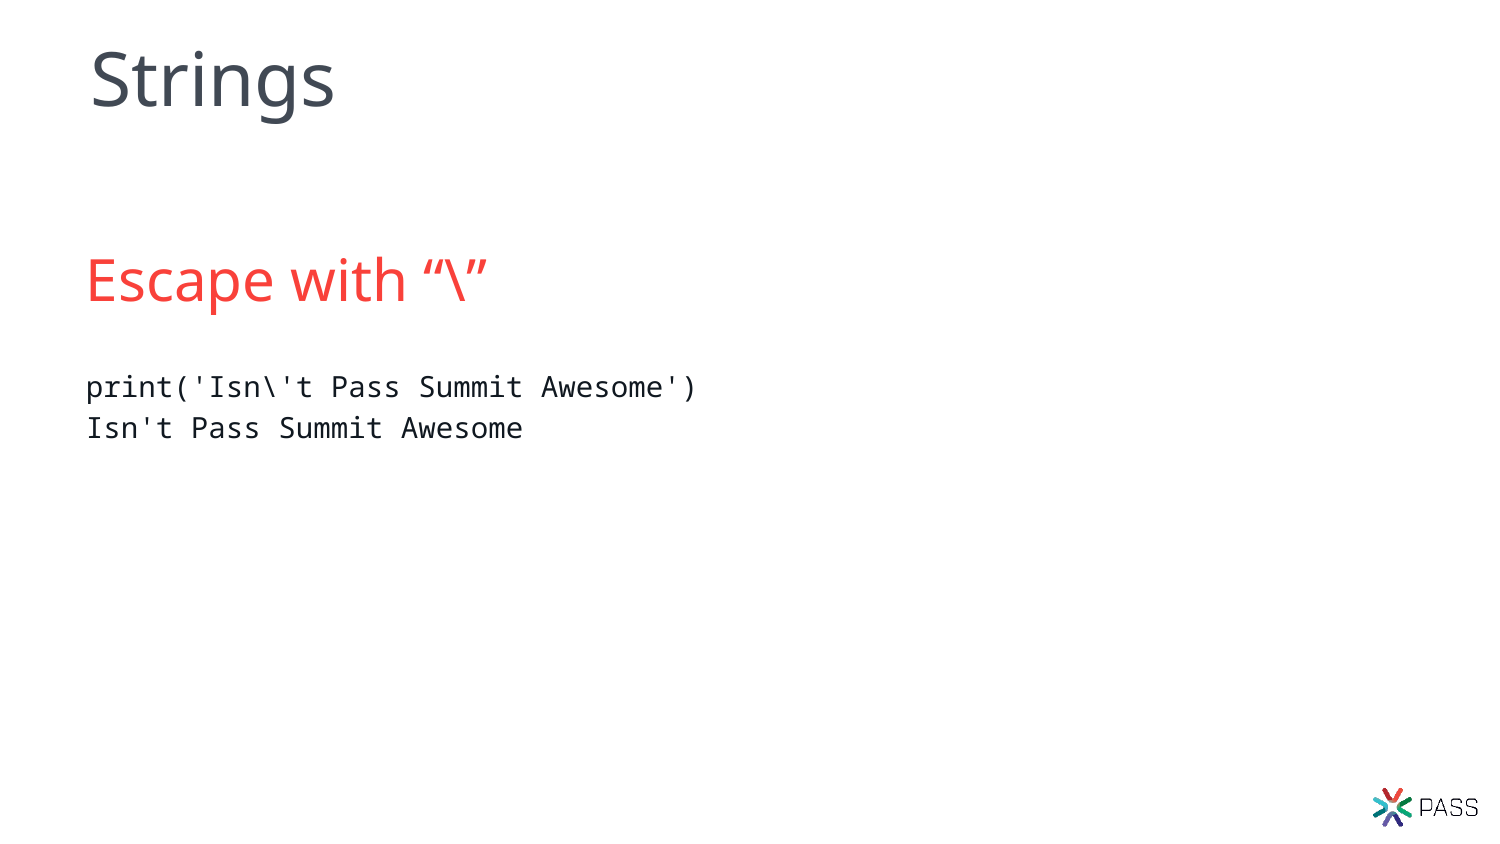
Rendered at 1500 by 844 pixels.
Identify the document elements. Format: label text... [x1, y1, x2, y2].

title Strings [75, 41, 1425, 142]
picture [1371, 785, 1479, 829]
list Escape with “\” [70, 246, 1426, 320]
list print('Isn\'t Pass Summit Awesome') Isn't Pass Summit Awesome [70, 320, 1426, 387]
